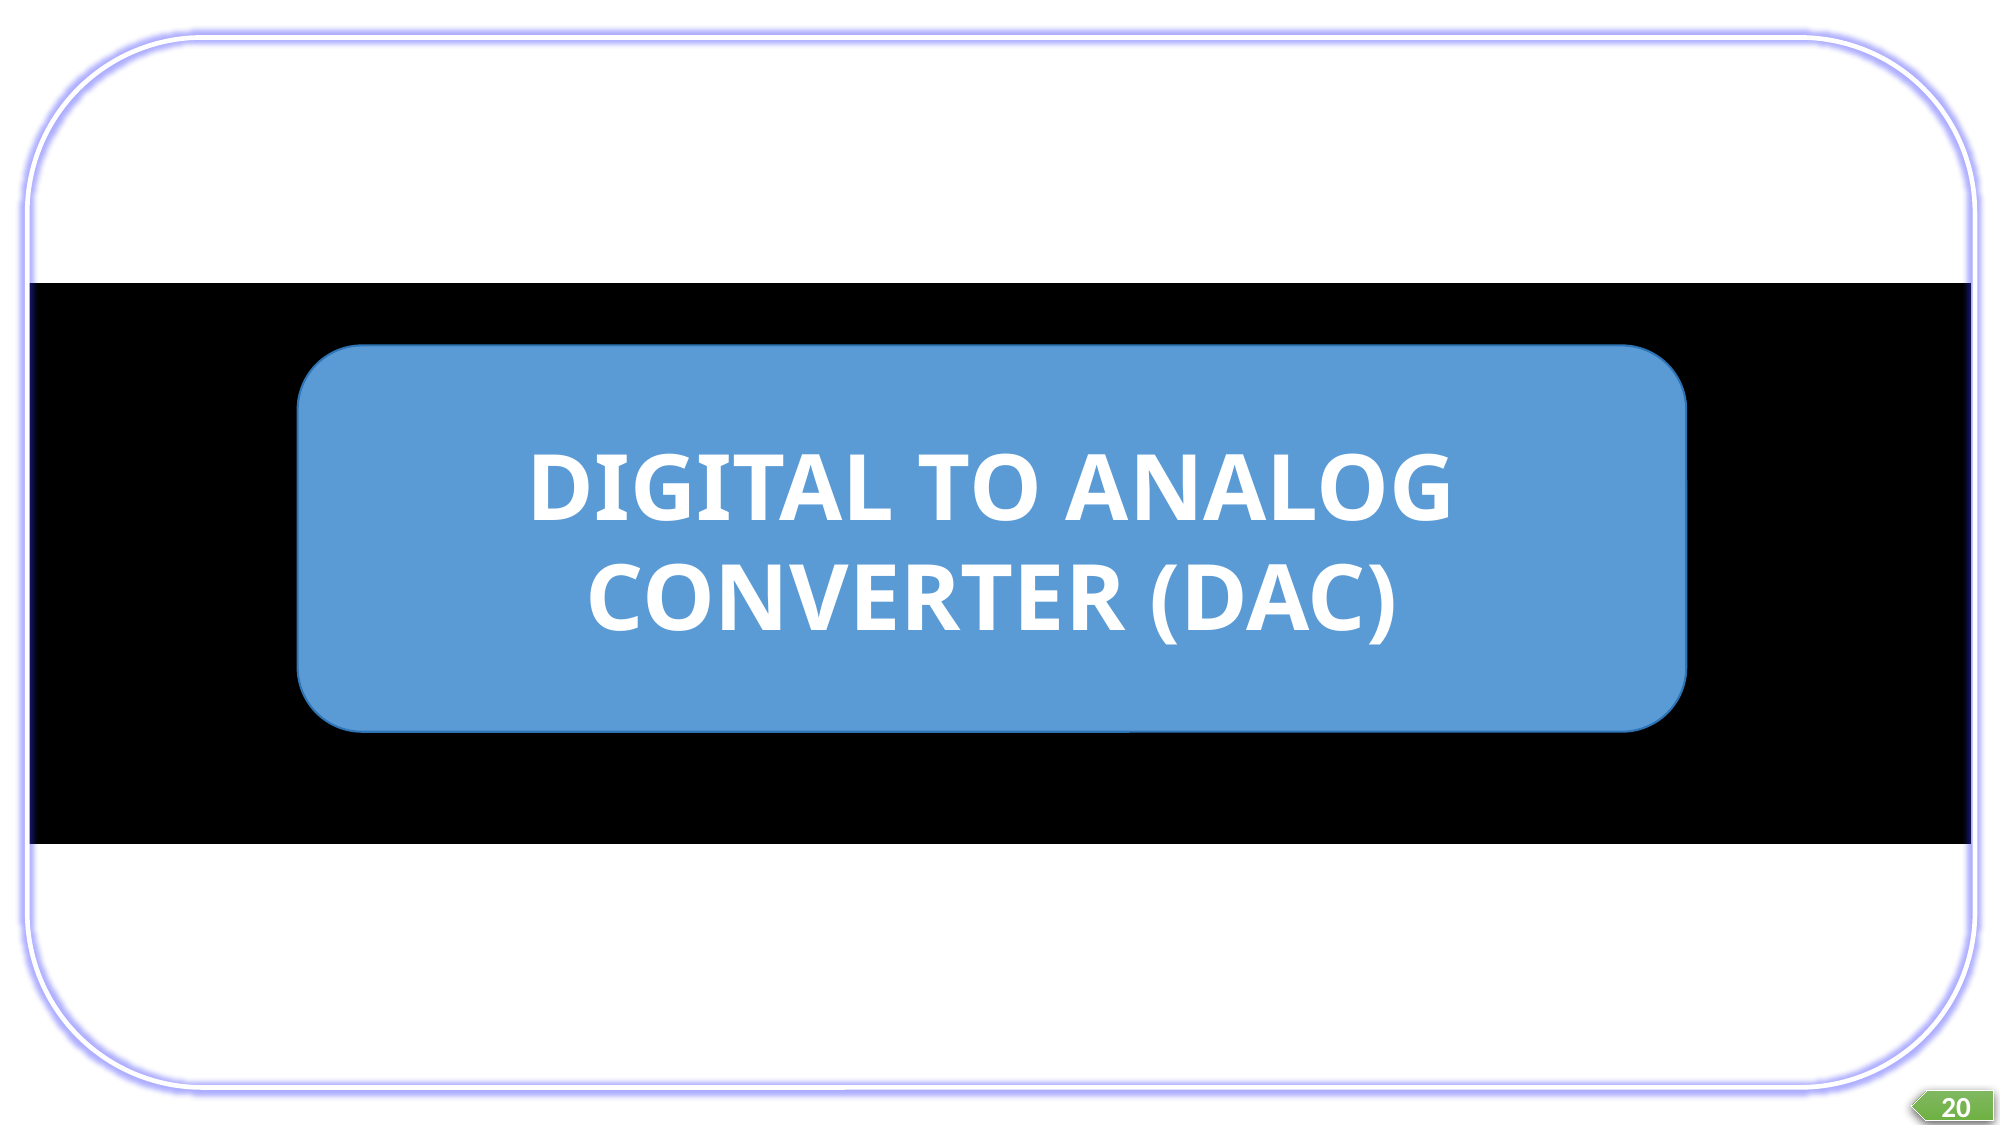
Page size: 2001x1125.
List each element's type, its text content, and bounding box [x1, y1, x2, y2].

text_box DIGITAL TO ANALOG CONVERTER (DAC) [296, 344, 1688, 733]
text_box 20 [1911, 1090, 1994, 1121]
text_box [26, 36, 1977, 1089]
